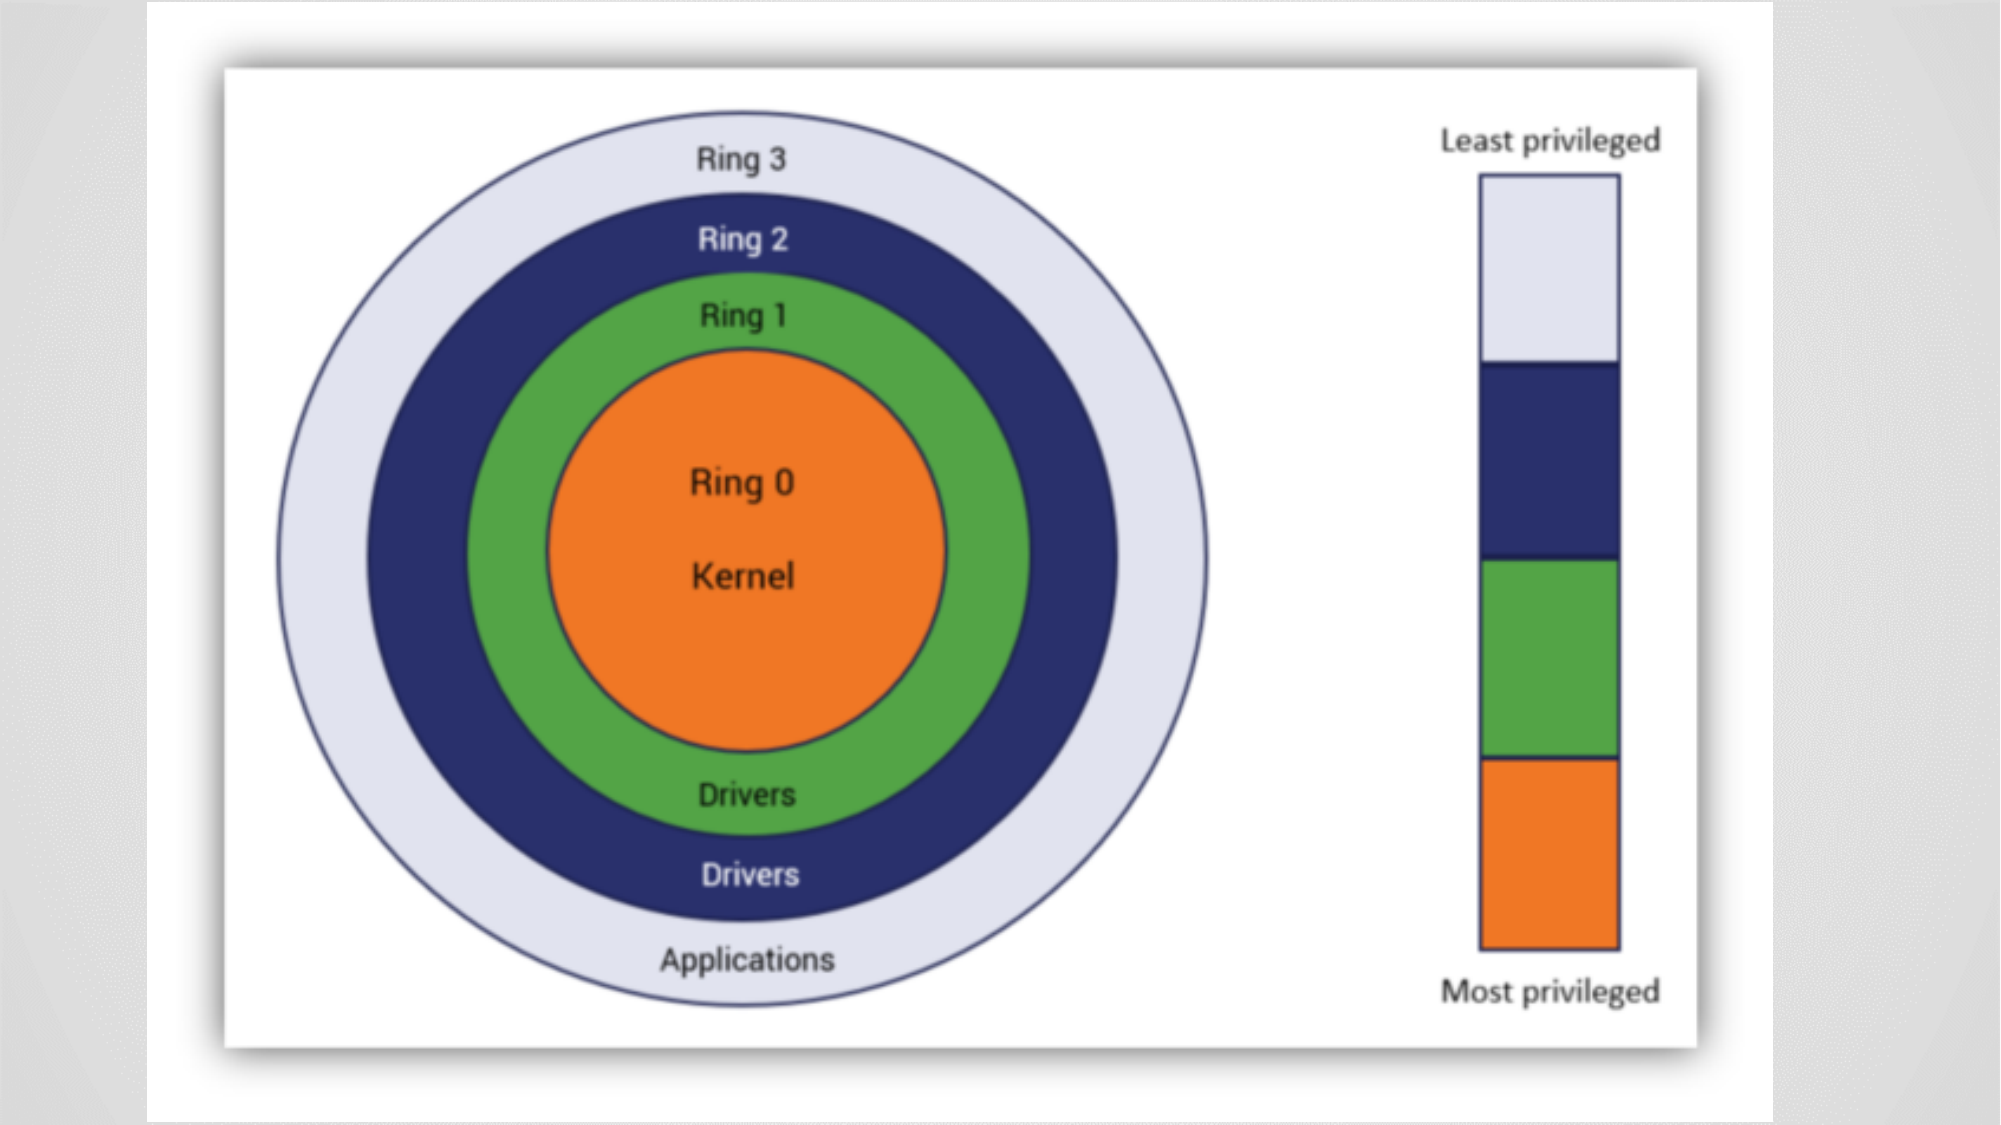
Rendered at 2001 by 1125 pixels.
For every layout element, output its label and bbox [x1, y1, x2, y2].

picture [0, 0, 2001, 1125]
list [147, 2, 1772, 1123]
